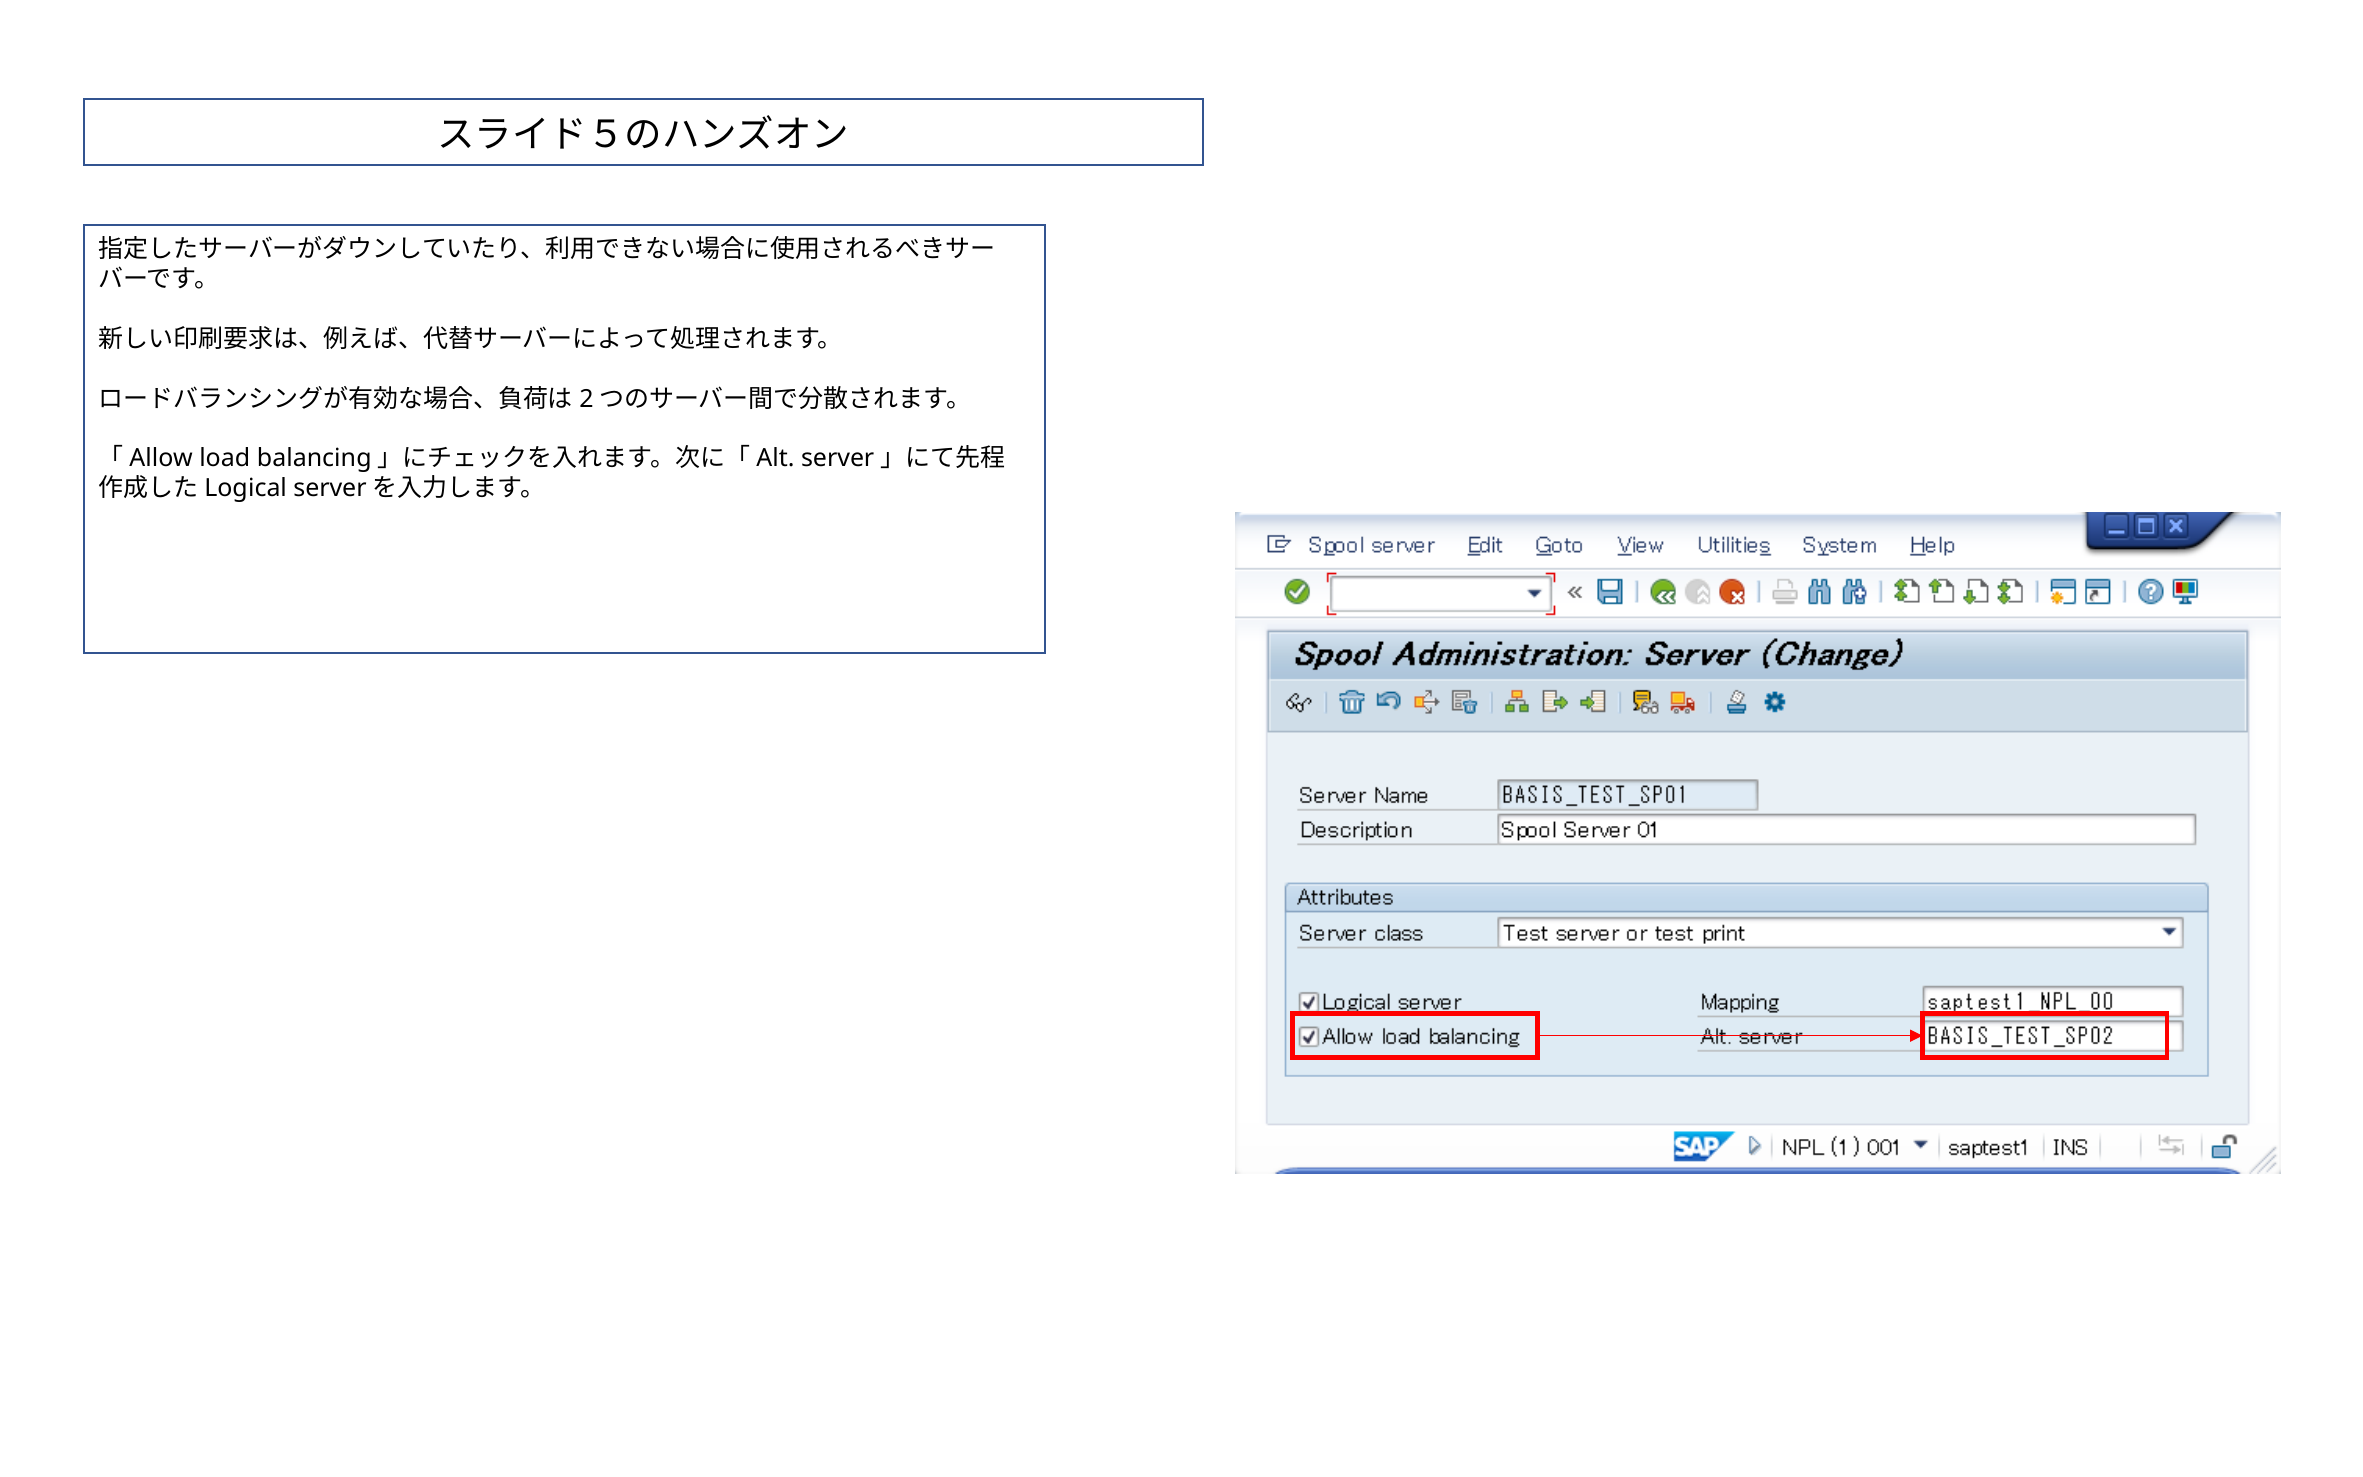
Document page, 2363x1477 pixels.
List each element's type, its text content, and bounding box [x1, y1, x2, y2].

text_box 指定したサーバーがダウンしていたり、利用できない場合に使用されるべきサーバーです。 新しい印刷要求は、例えば、代替サーバーによって処理されます。 ロードバランシングが有効な場合、負荷は2つのサーバー間で分散されます。 「Allow load balancing」にチェックを入れます。次に「Alt. server」にて先程作成したLogical serverを入力します。 [83, 224, 1046, 654]
picture [1234, 512, 2281, 1174]
text_box スライド５のハンズオン [83, 98, 1204, 166]
